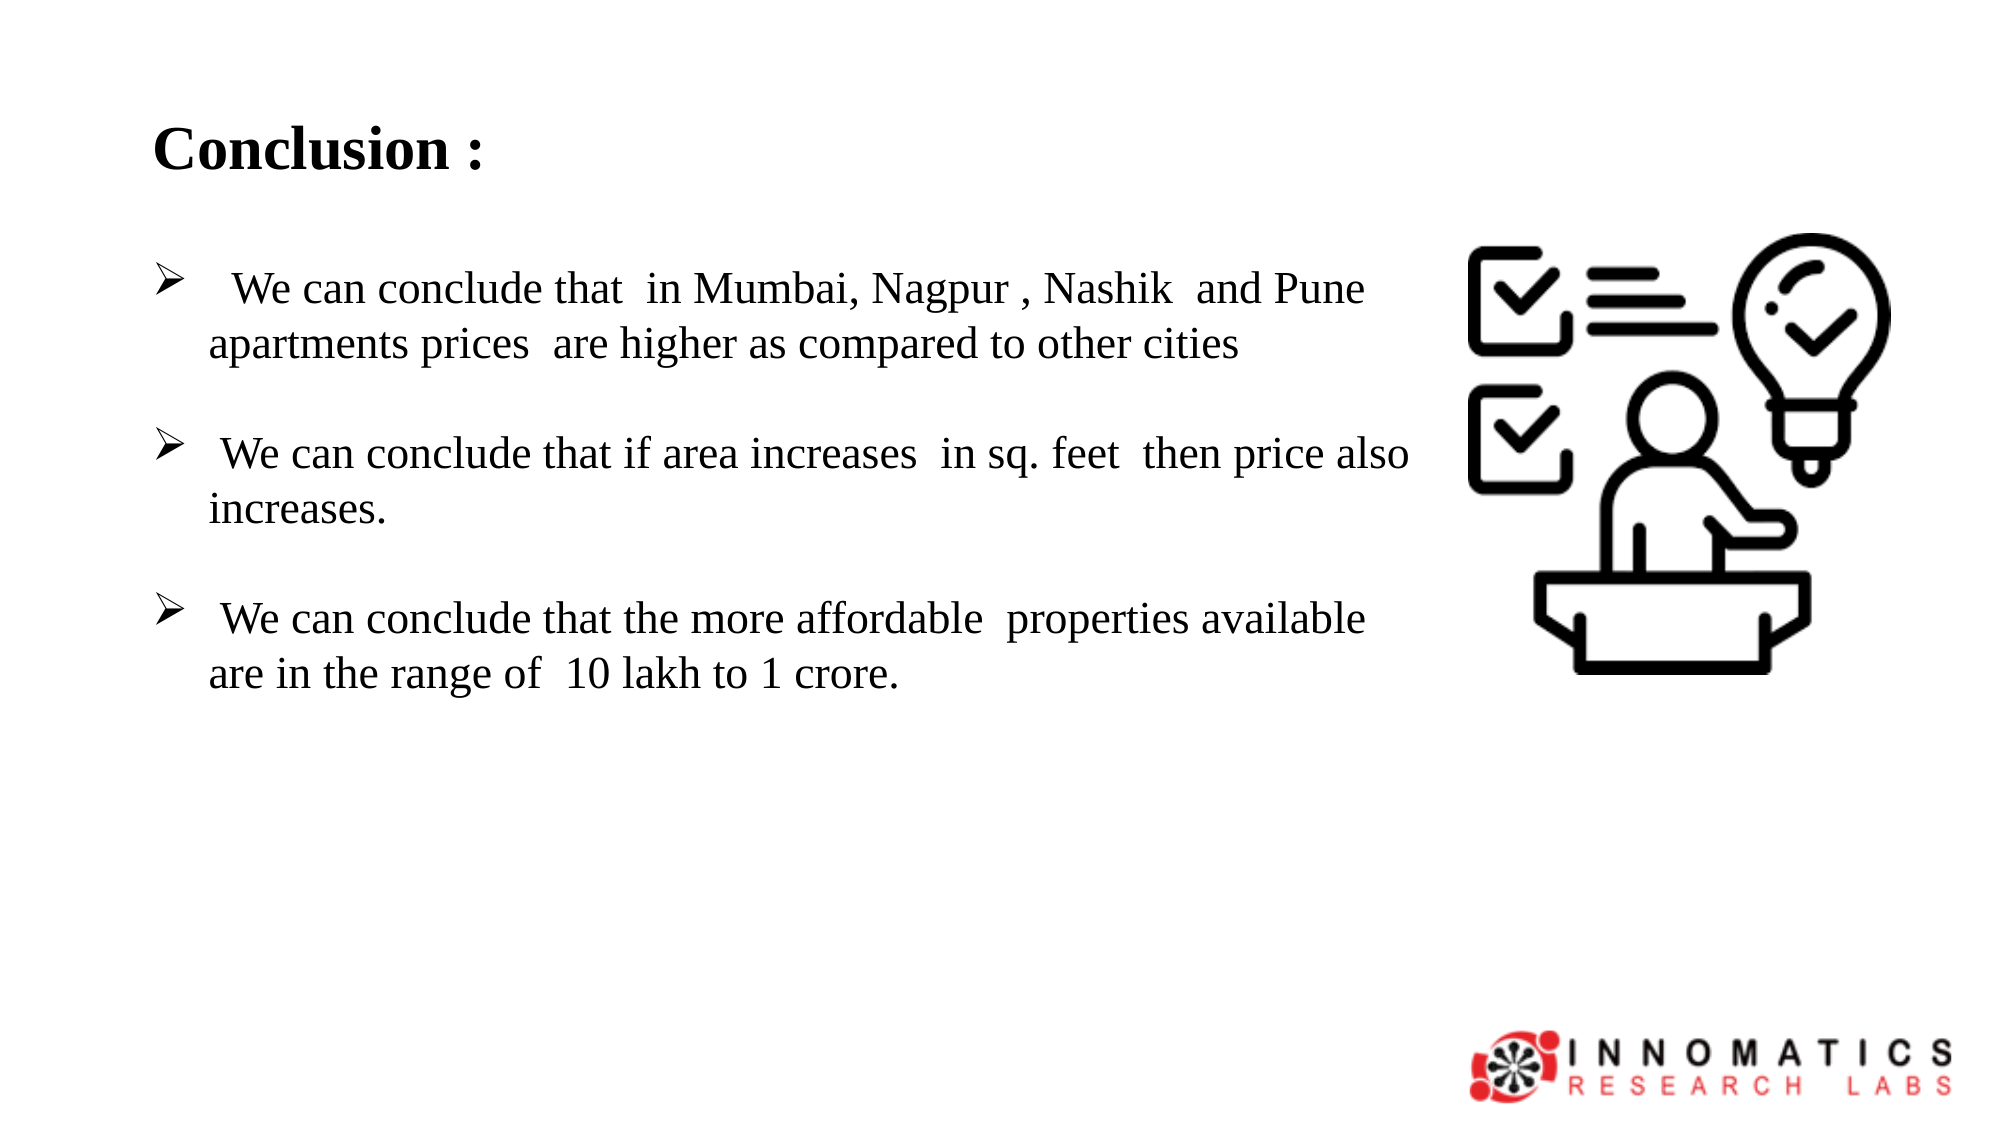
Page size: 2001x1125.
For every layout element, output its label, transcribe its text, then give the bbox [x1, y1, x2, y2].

text_box We can conclude that in Mumbai, Nagpur , Nashik and Pune apartments prices are higher as compared to other cities We can conclude that if area increases in sq. feet then price also increases. We can conclude that the more affordable properties available are in the range of 10 lakh to 1 crore. [137, 249, 1430, 1090]
text_box Conclusion : [137, 99, 675, 190]
picture [1445, 1014, 1975, 1125]
picture [1467, 233, 1891, 675]
